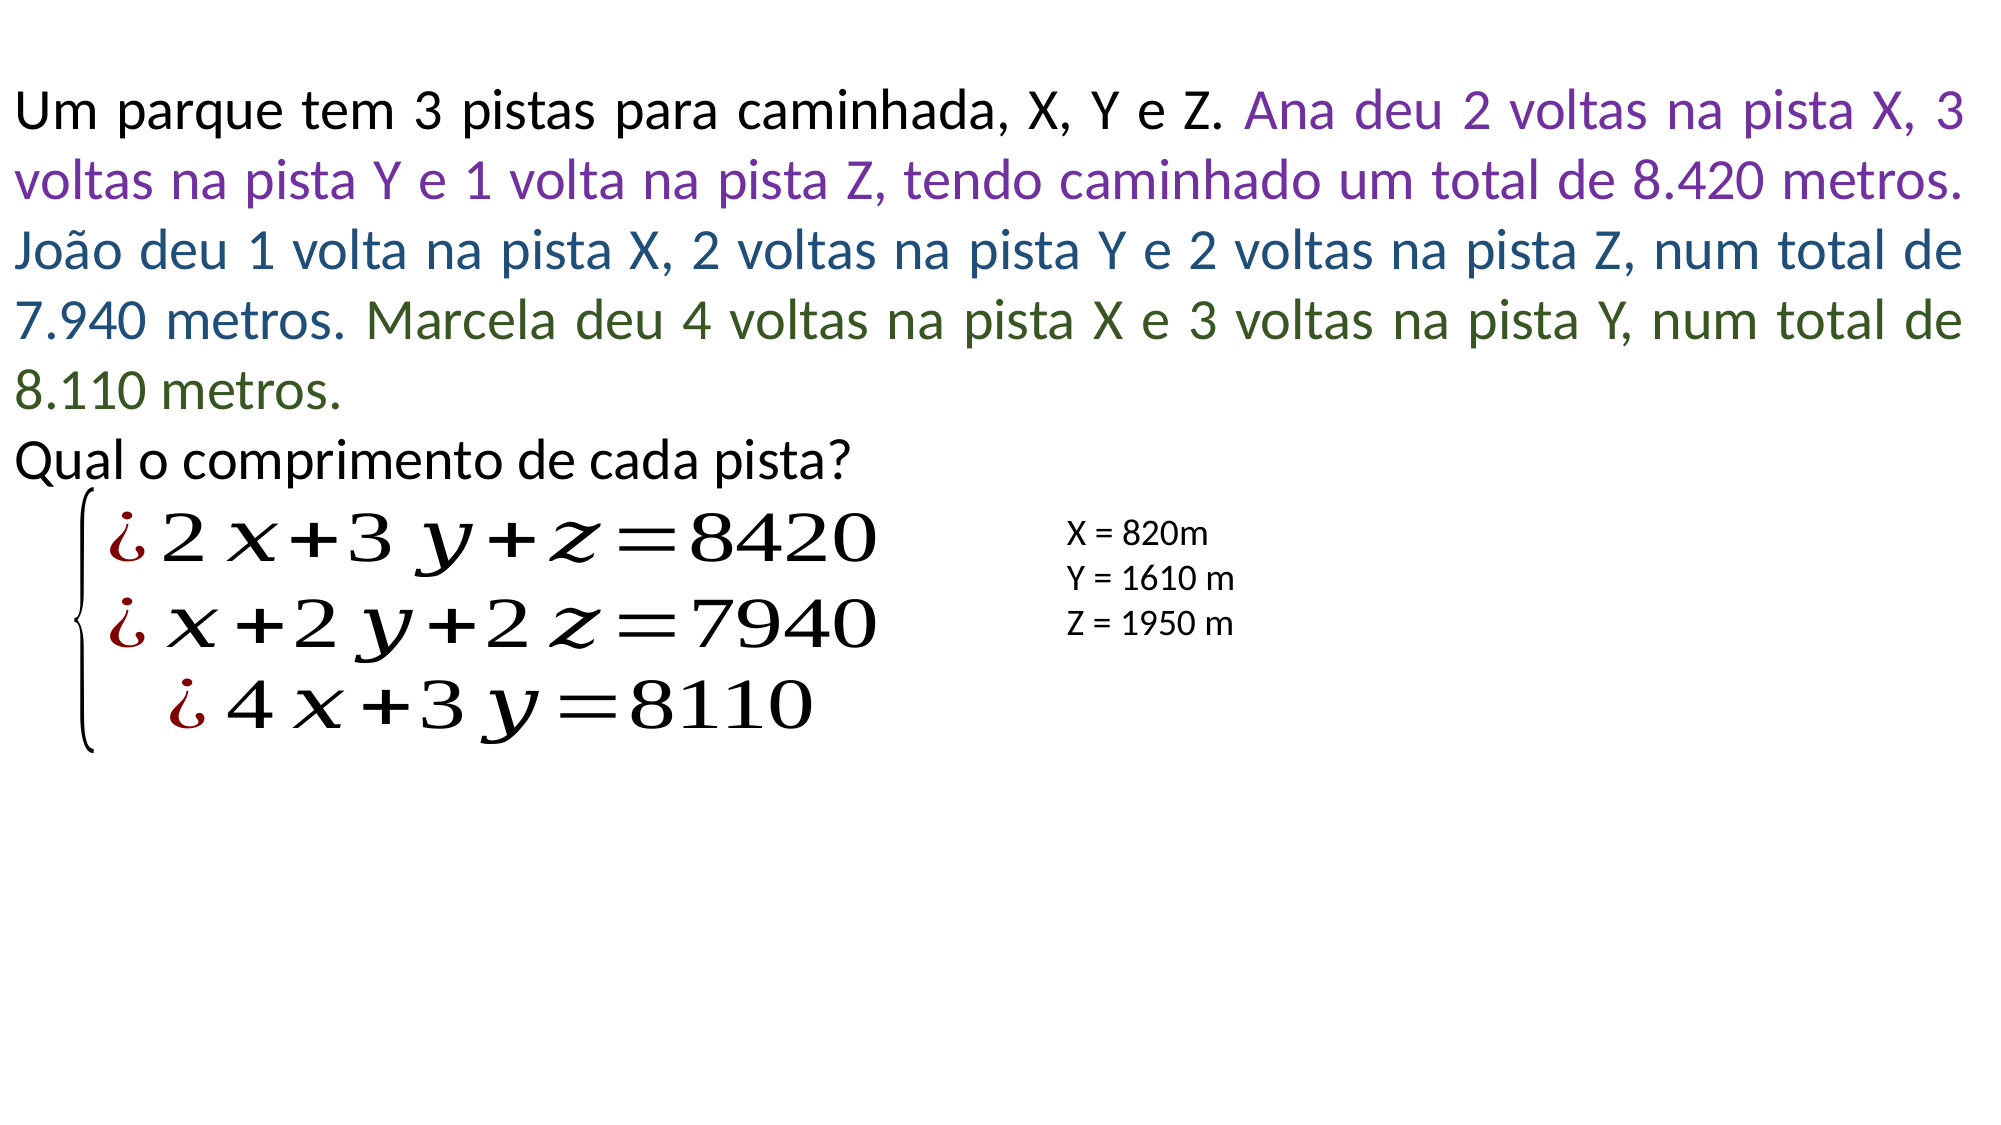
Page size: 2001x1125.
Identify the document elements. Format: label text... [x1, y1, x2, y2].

text_box Um parque tem 3 pistas para caminhada, X, Y e Z. Ana deu 2 voltas na pista X, 3 voltas na pista Y e 1 volta na pista Z, tendo caminhado um total de 8.420 metros. João deu 1 volta na pista X, 2 voltas na pista Y e 2 voltas na pista Z, num total de 7.940 metros. Marcela deu 4 voltas na pista X e 3 voltas na pista Y, num total de 8.110 metros. Qual o comprimento de cada pista? [0, 64, 1980, 499]
text_box X = 820m Y = 1610 m Z = 1950 m [1052, 500, 1675, 651]
